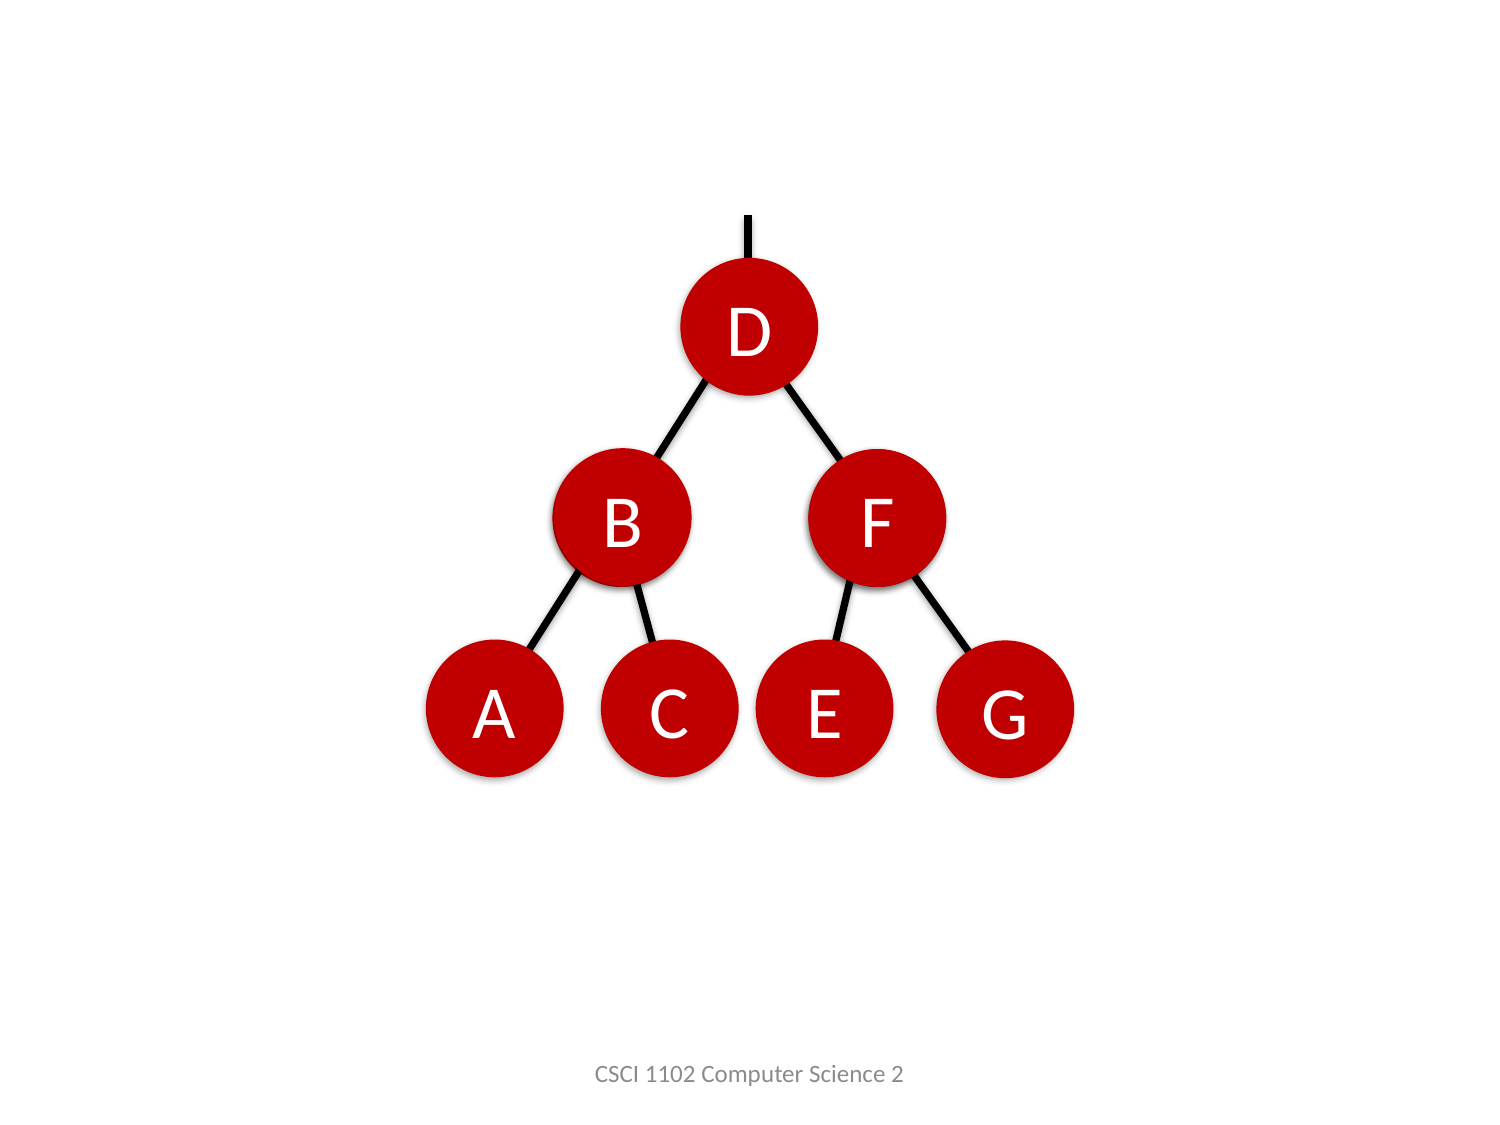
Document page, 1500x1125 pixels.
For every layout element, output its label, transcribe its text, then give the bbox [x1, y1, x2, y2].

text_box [425, 215, 1075, 779]
footer CSCI 1102 Computer Science 2 [512, 1042, 988, 1103]
